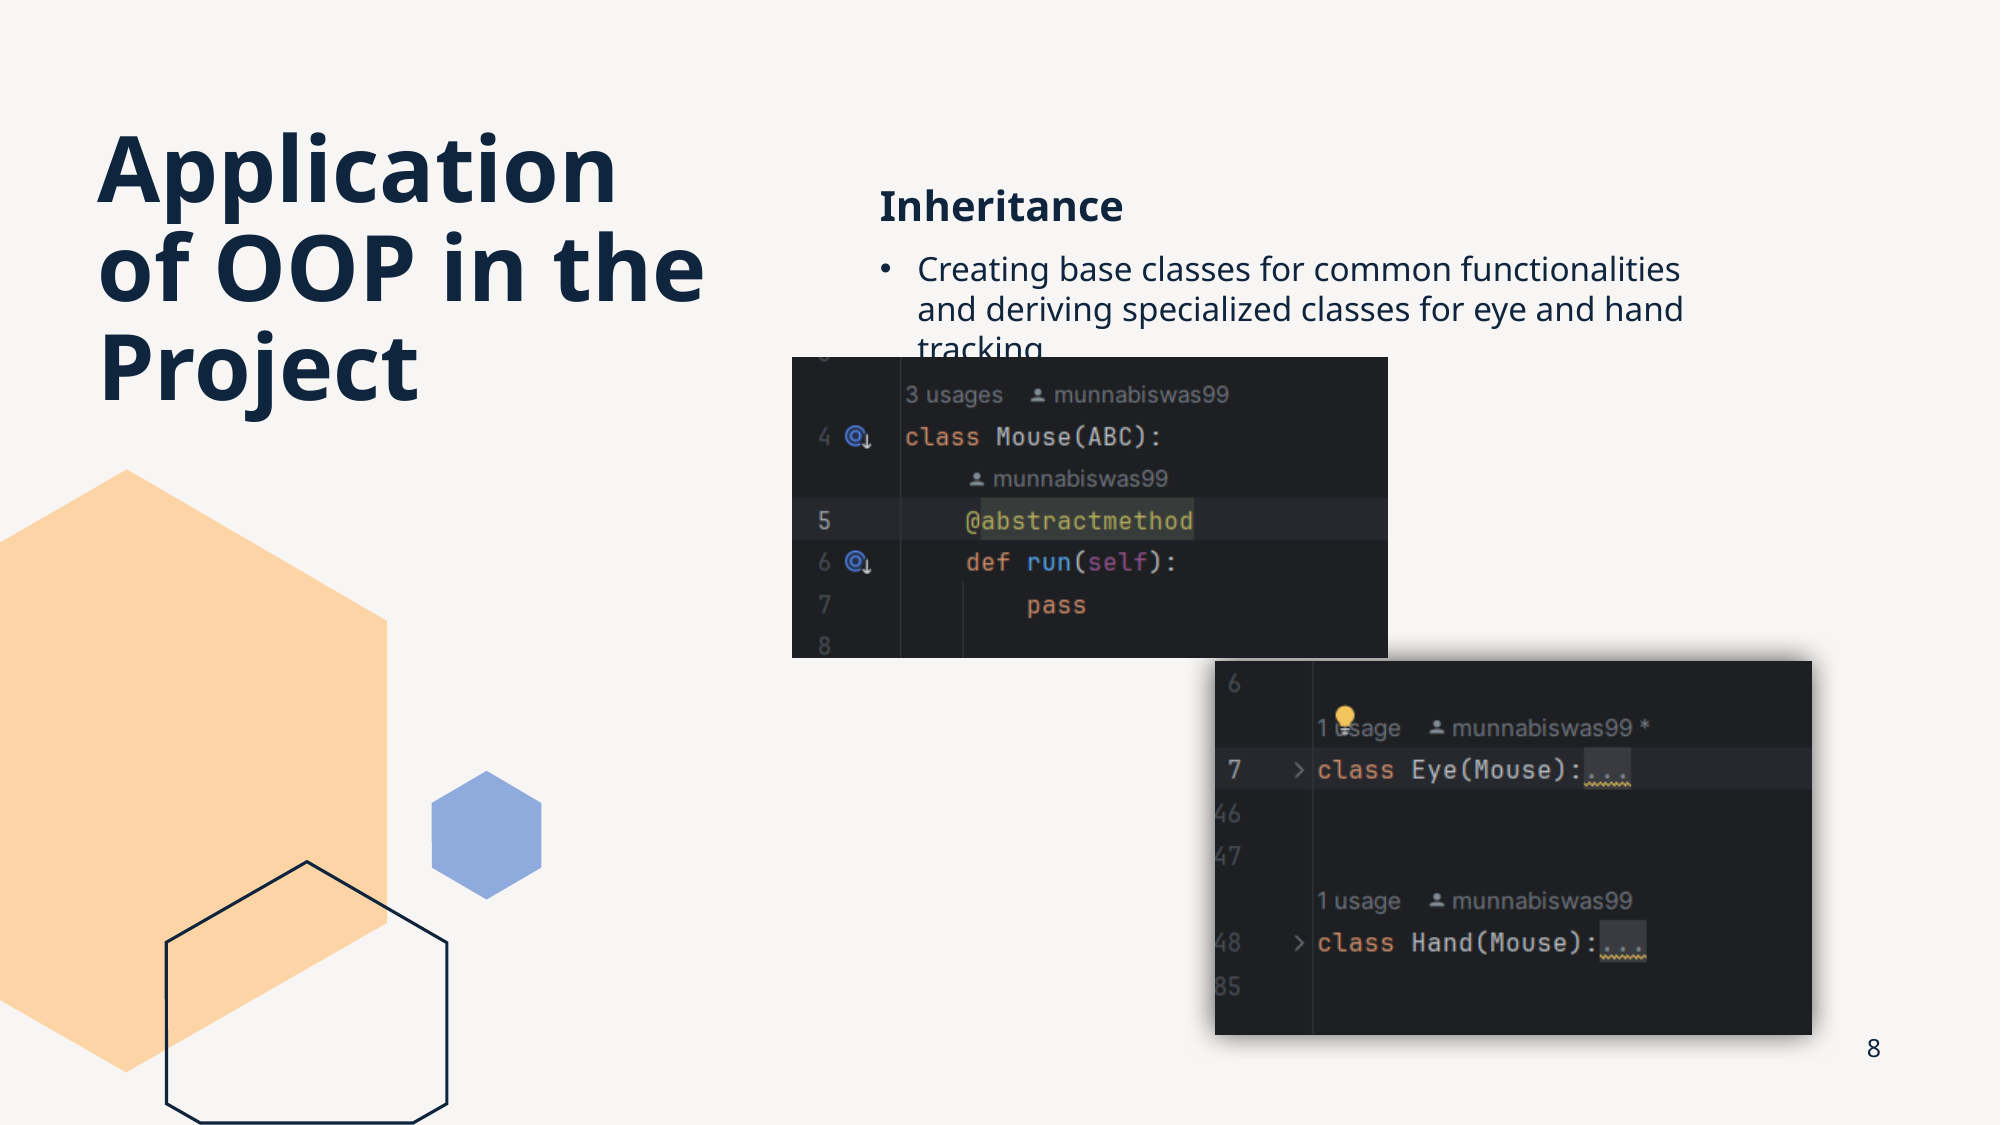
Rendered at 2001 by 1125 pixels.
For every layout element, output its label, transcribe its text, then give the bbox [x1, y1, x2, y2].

list Creating base classes for common functionalities and deriving specialized classes for eye and hand tracking. [864, 241, 1712, 358]
picture [792, 357, 1388, 658]
list Inheritance [864, 168, 1712, 238]
picture [1215, 661, 1812, 1035]
title Application of OOP in the Project [82, 115, 738, 490]
slide_number 8 [1836, 1020, 1912, 1080]
